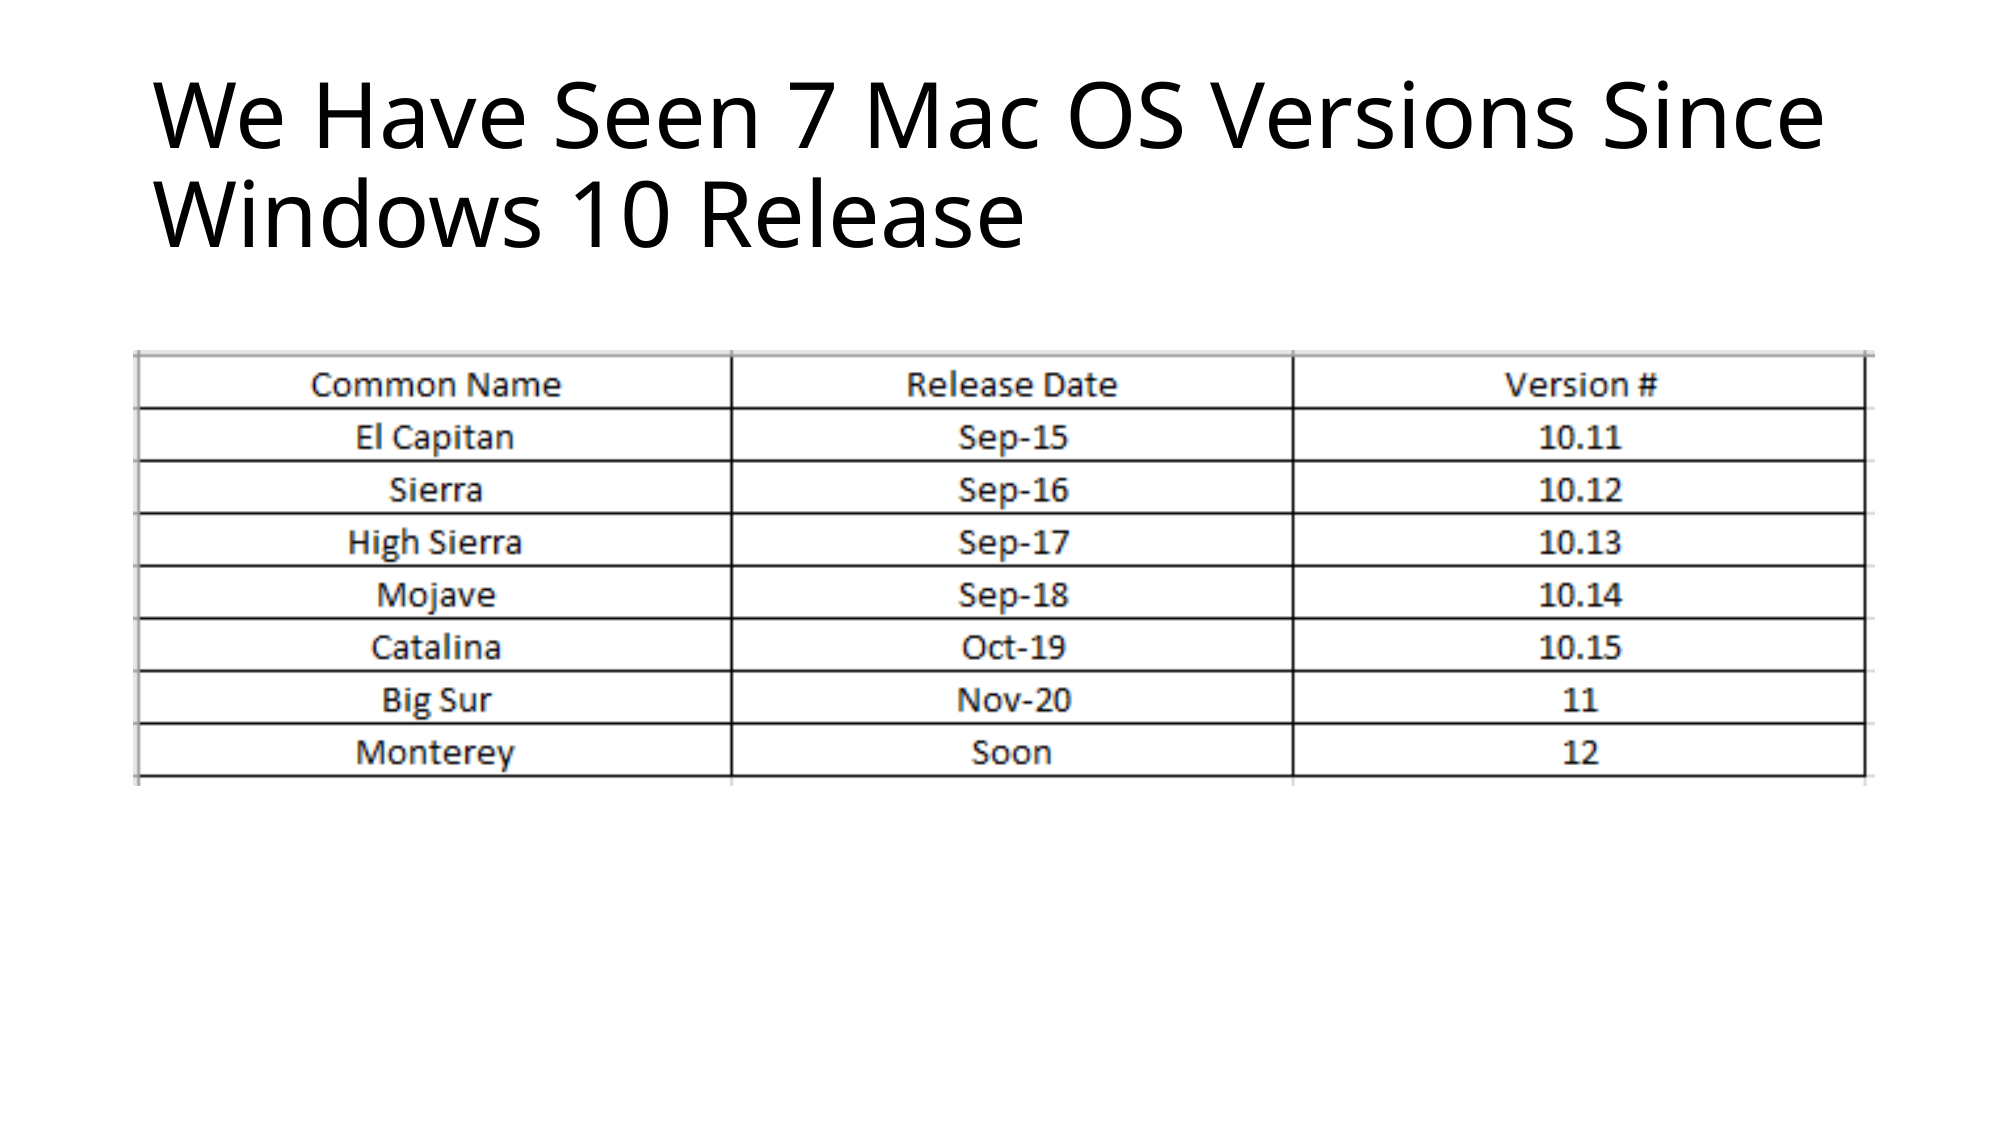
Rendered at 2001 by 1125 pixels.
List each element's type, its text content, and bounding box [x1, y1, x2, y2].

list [133, 350, 1875, 786]
title We Have Seen 7 Mac OS Versions Since Windows 10 Release [137, 59, 1863, 278]
